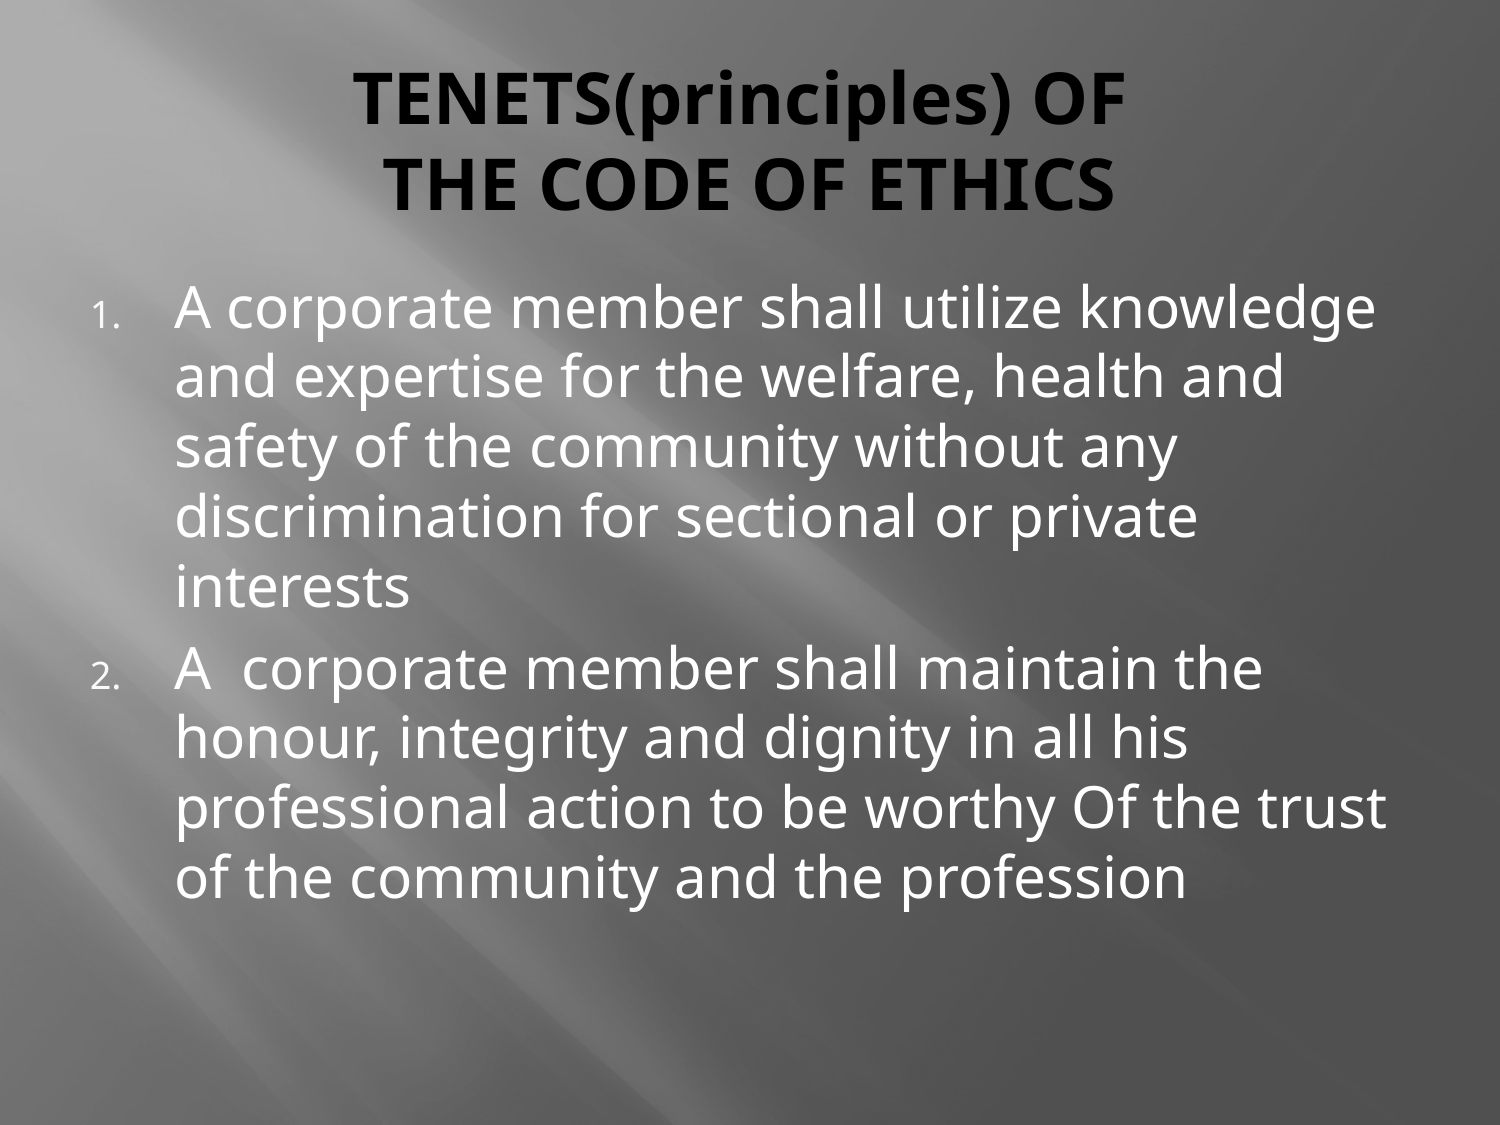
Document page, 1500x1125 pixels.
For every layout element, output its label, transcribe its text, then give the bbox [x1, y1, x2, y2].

list A corporate member shall utilize knowledge and expertise for the welfare, health and safety of the community without any discrimination for sectional or private interests A corporate member shall maintain the honour, integrity and dignity in all his professional action to be worthy Of the trust of the community and the profession [75, 262, 1425, 1035]
title TENETS(principles) OF THE CODE OF ETHICS [75, 45, 1425, 233]
